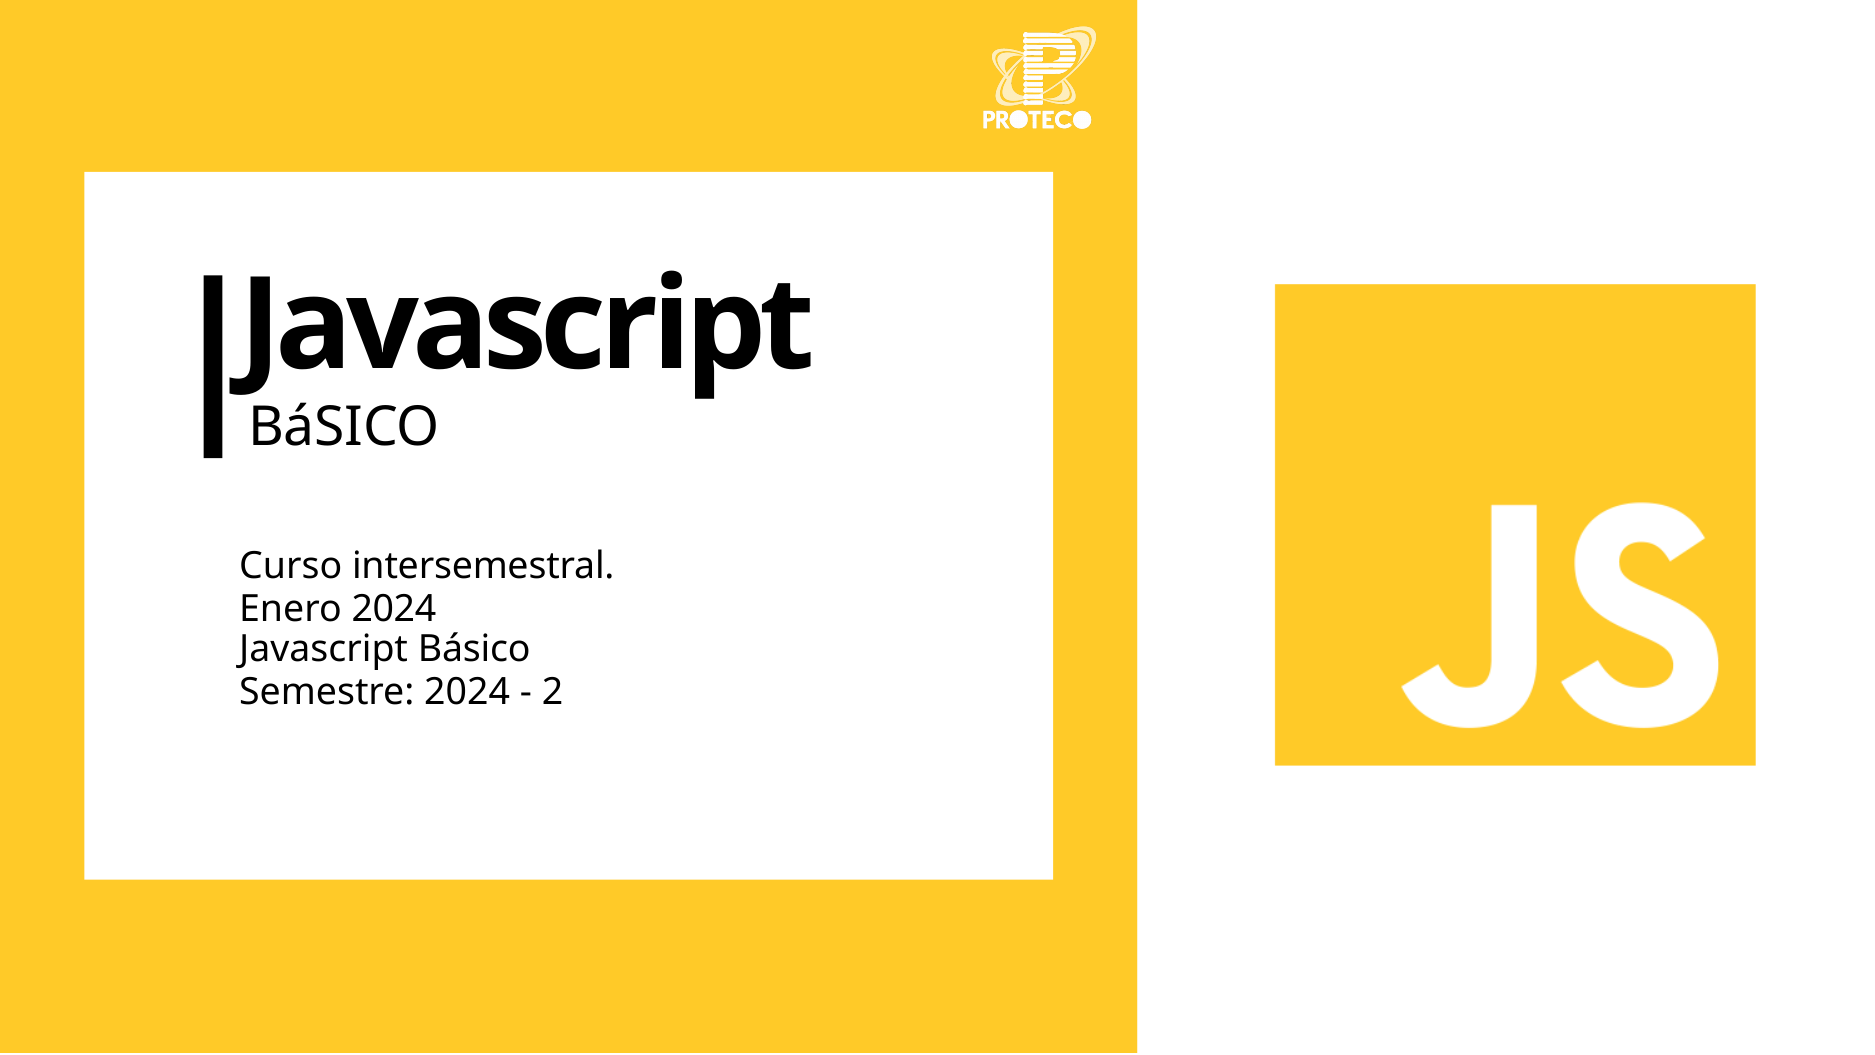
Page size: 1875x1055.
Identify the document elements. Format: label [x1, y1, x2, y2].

text_box [962, 21, 1837, 846]
text_box [0, 0, 1874, 1054]
